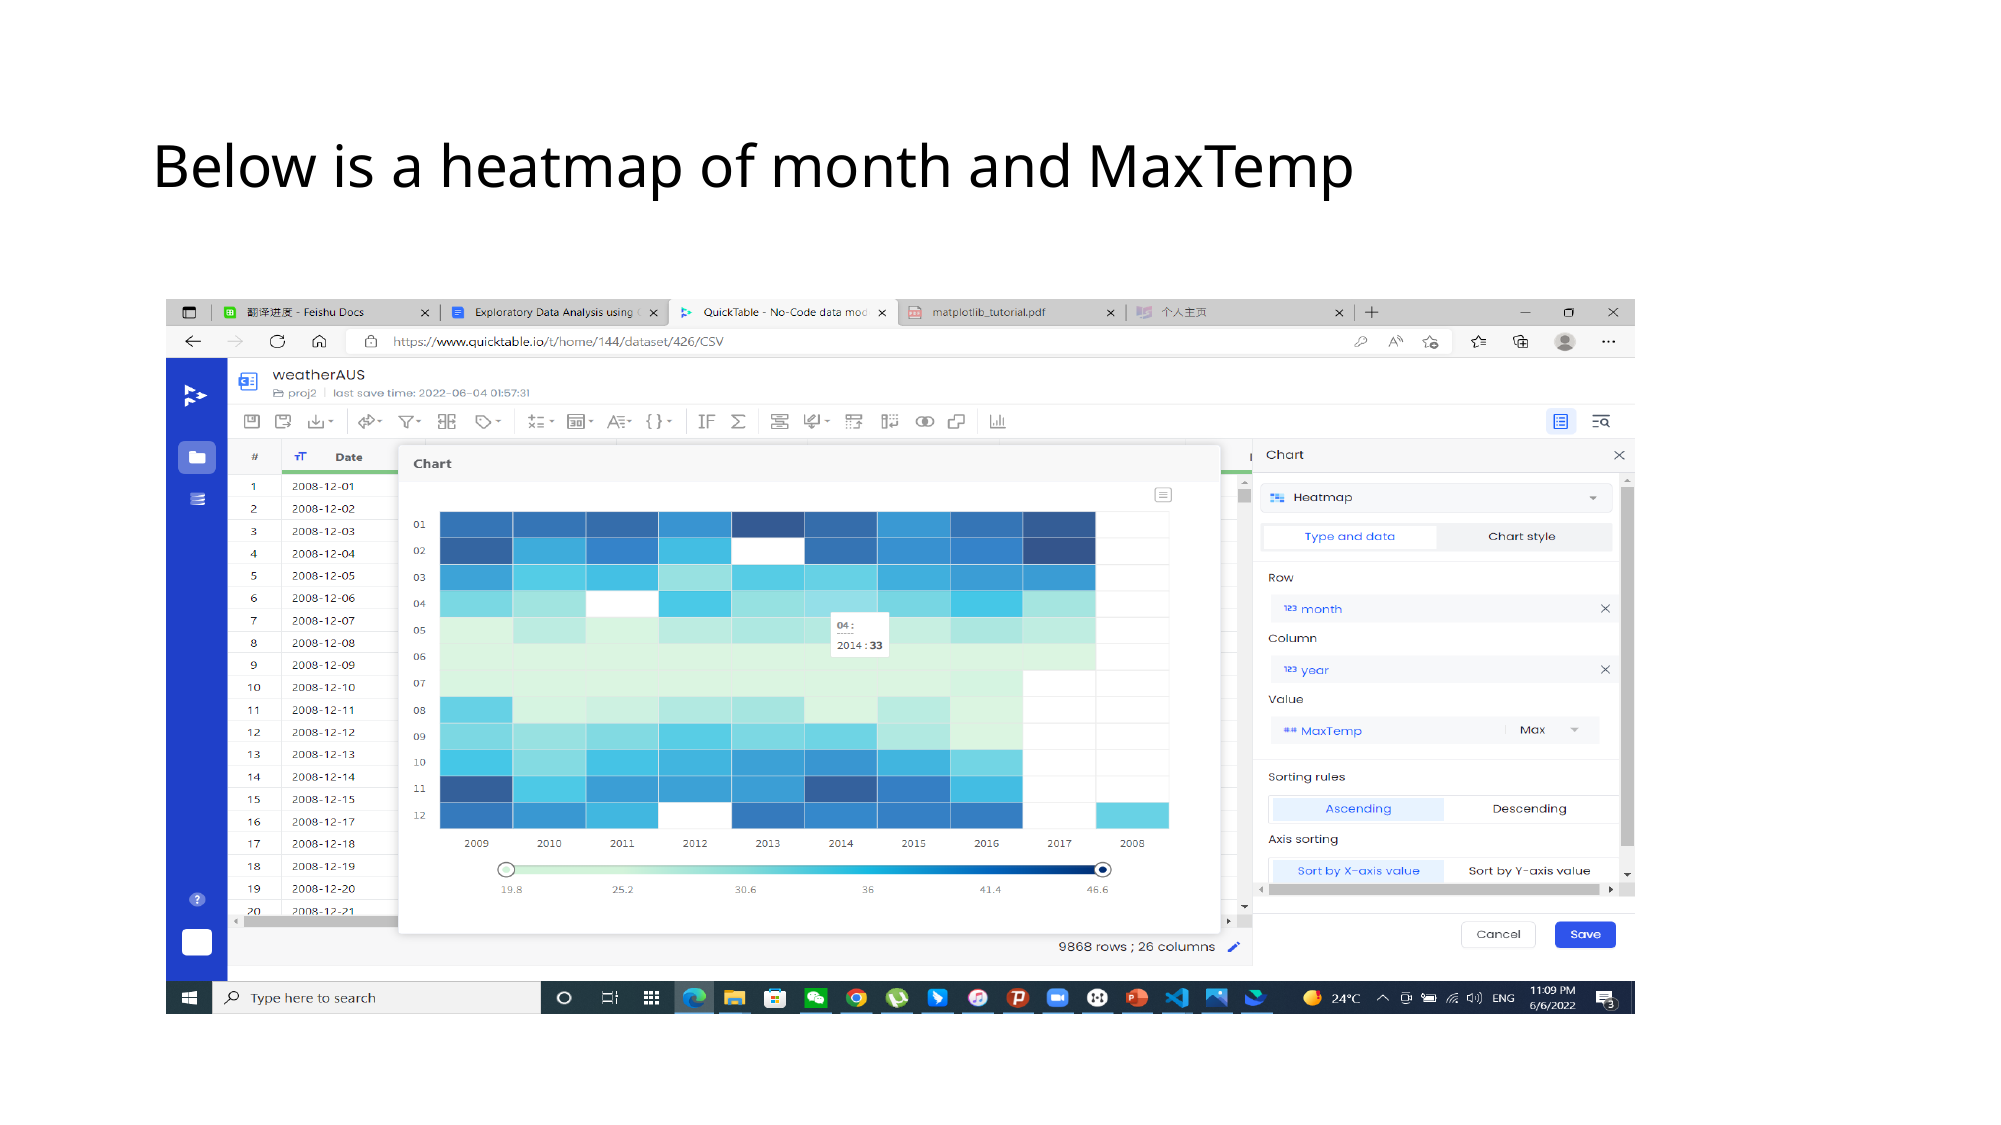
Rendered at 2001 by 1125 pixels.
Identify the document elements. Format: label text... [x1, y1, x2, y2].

title Below is a heatmap of month and MaxTemp [137, 59, 1863, 278]
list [165, 299, 1635, 1014]
